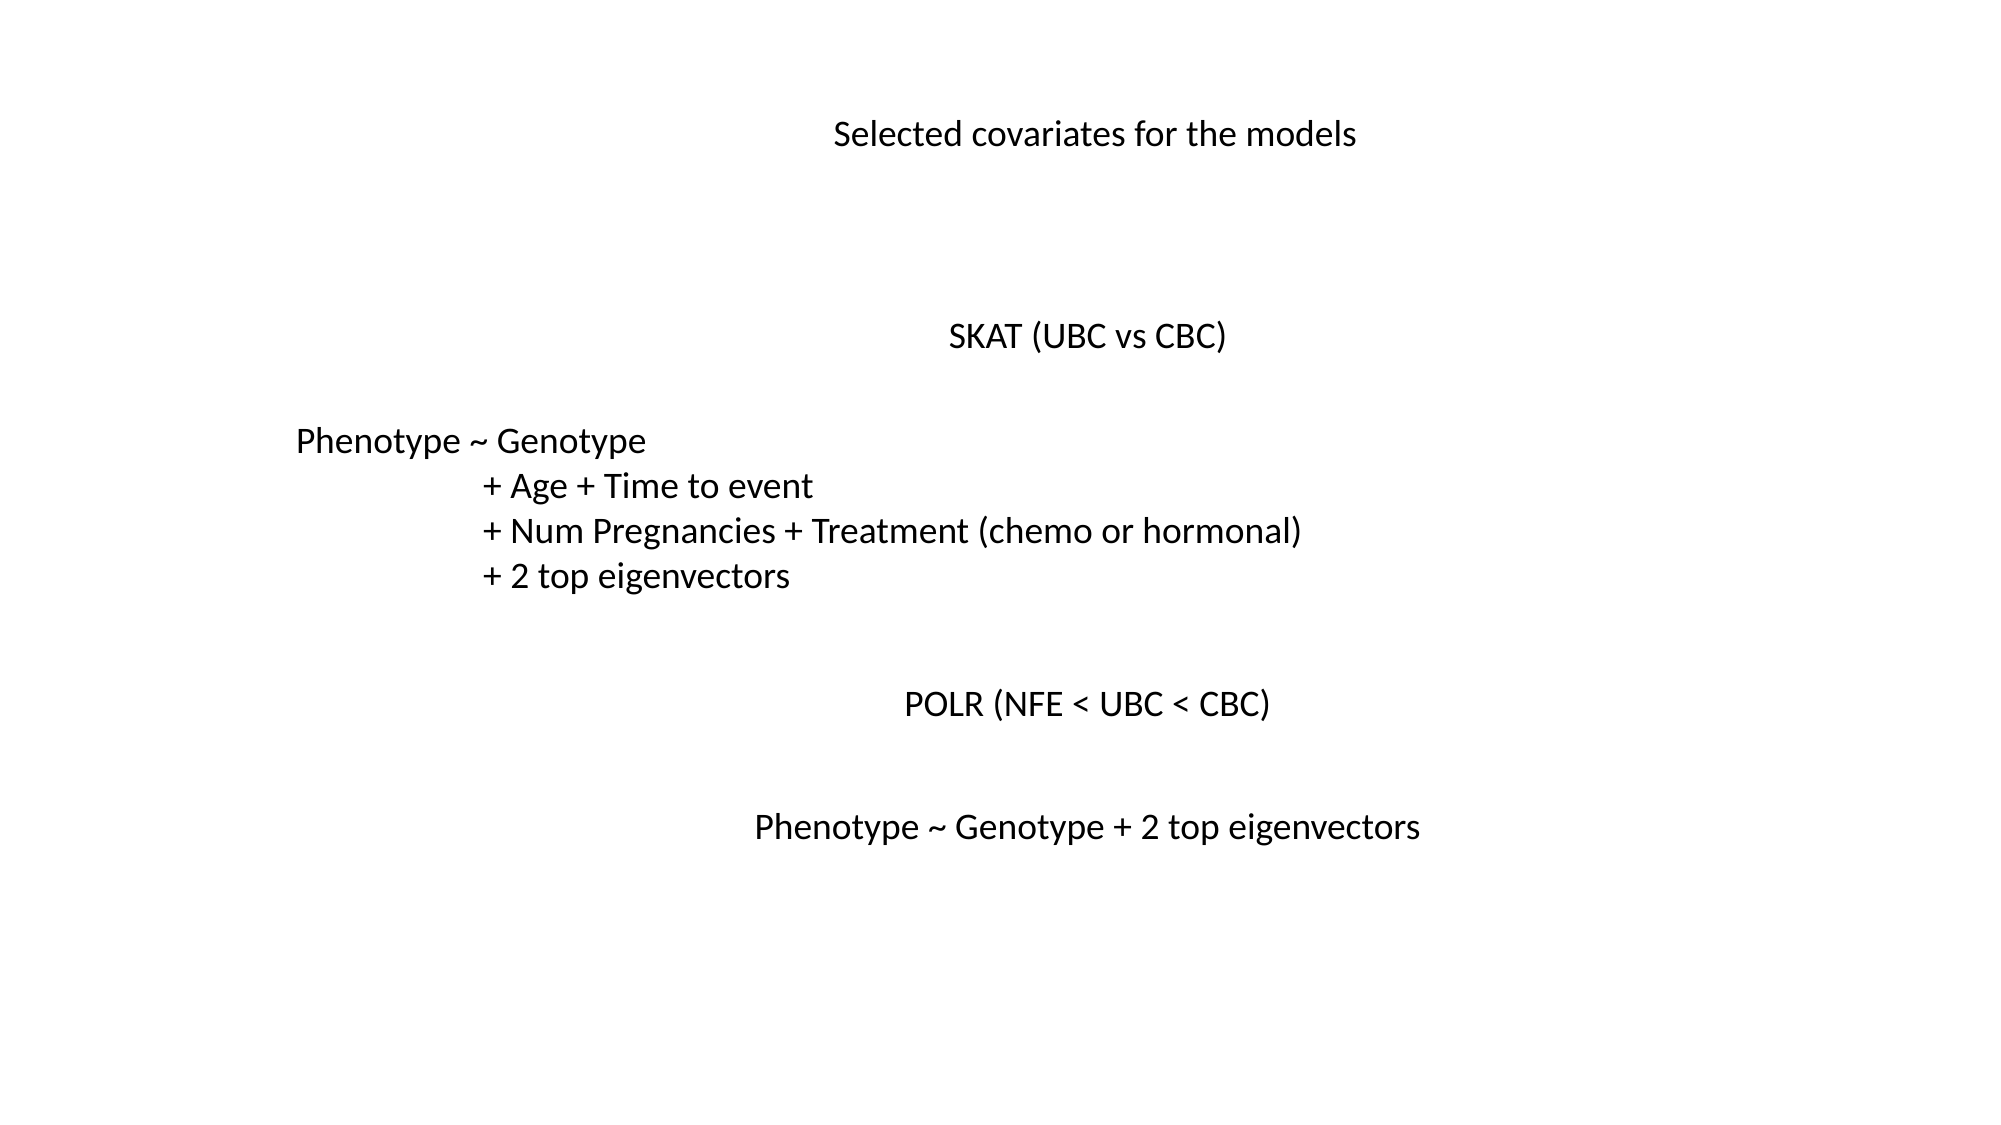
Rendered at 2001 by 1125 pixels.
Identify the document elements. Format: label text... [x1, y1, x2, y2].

text_box Selected covariates for the models [818, 101, 1373, 162]
text_box Phenotype ~ Genotype + 2 top eigenvectors [739, 794, 1437, 855]
text_box POLR (NFE < UBC < CBC) [889, 671, 1287, 732]
text_box Phenotype ~ Genotype + Age + Time to event + Num Pregnancies + Treatment (chemo or hormonal) + 2 top eigenvectors [281, 408, 1327, 604]
text_box SKAT (UBC vs CBC) [934, 303, 1243, 364]
